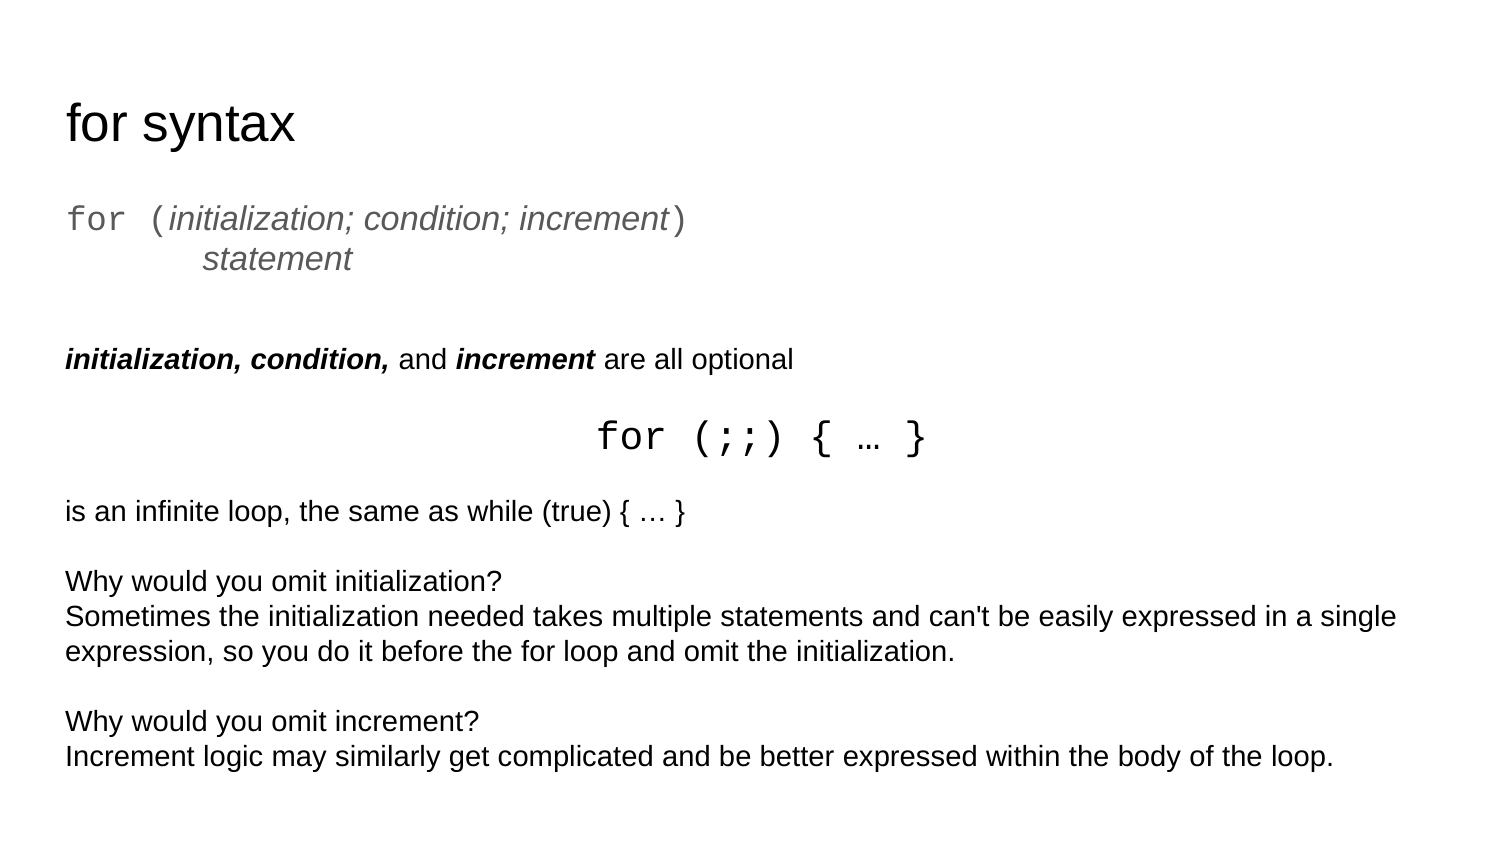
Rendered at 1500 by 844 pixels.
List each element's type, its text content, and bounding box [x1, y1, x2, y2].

list for (initialization; condition; increment) statement [51, 189, 772, 317]
text_box initialization, condition, and increment are all optional for (;;) { … } is an infinite loop, the same as while (true) { … } Why would you omit initialization? Sometimes the initialization needed takes multiple statements and can't be easily expressed in a single expression, so you do it before the for loop and omit the initialization. Why would you omit increment? Increment logic may similarly get complicated and be better expressed within the body of the loop. [49, 324, 1475, 787]
title for syntax [51, 72, 616, 167]
